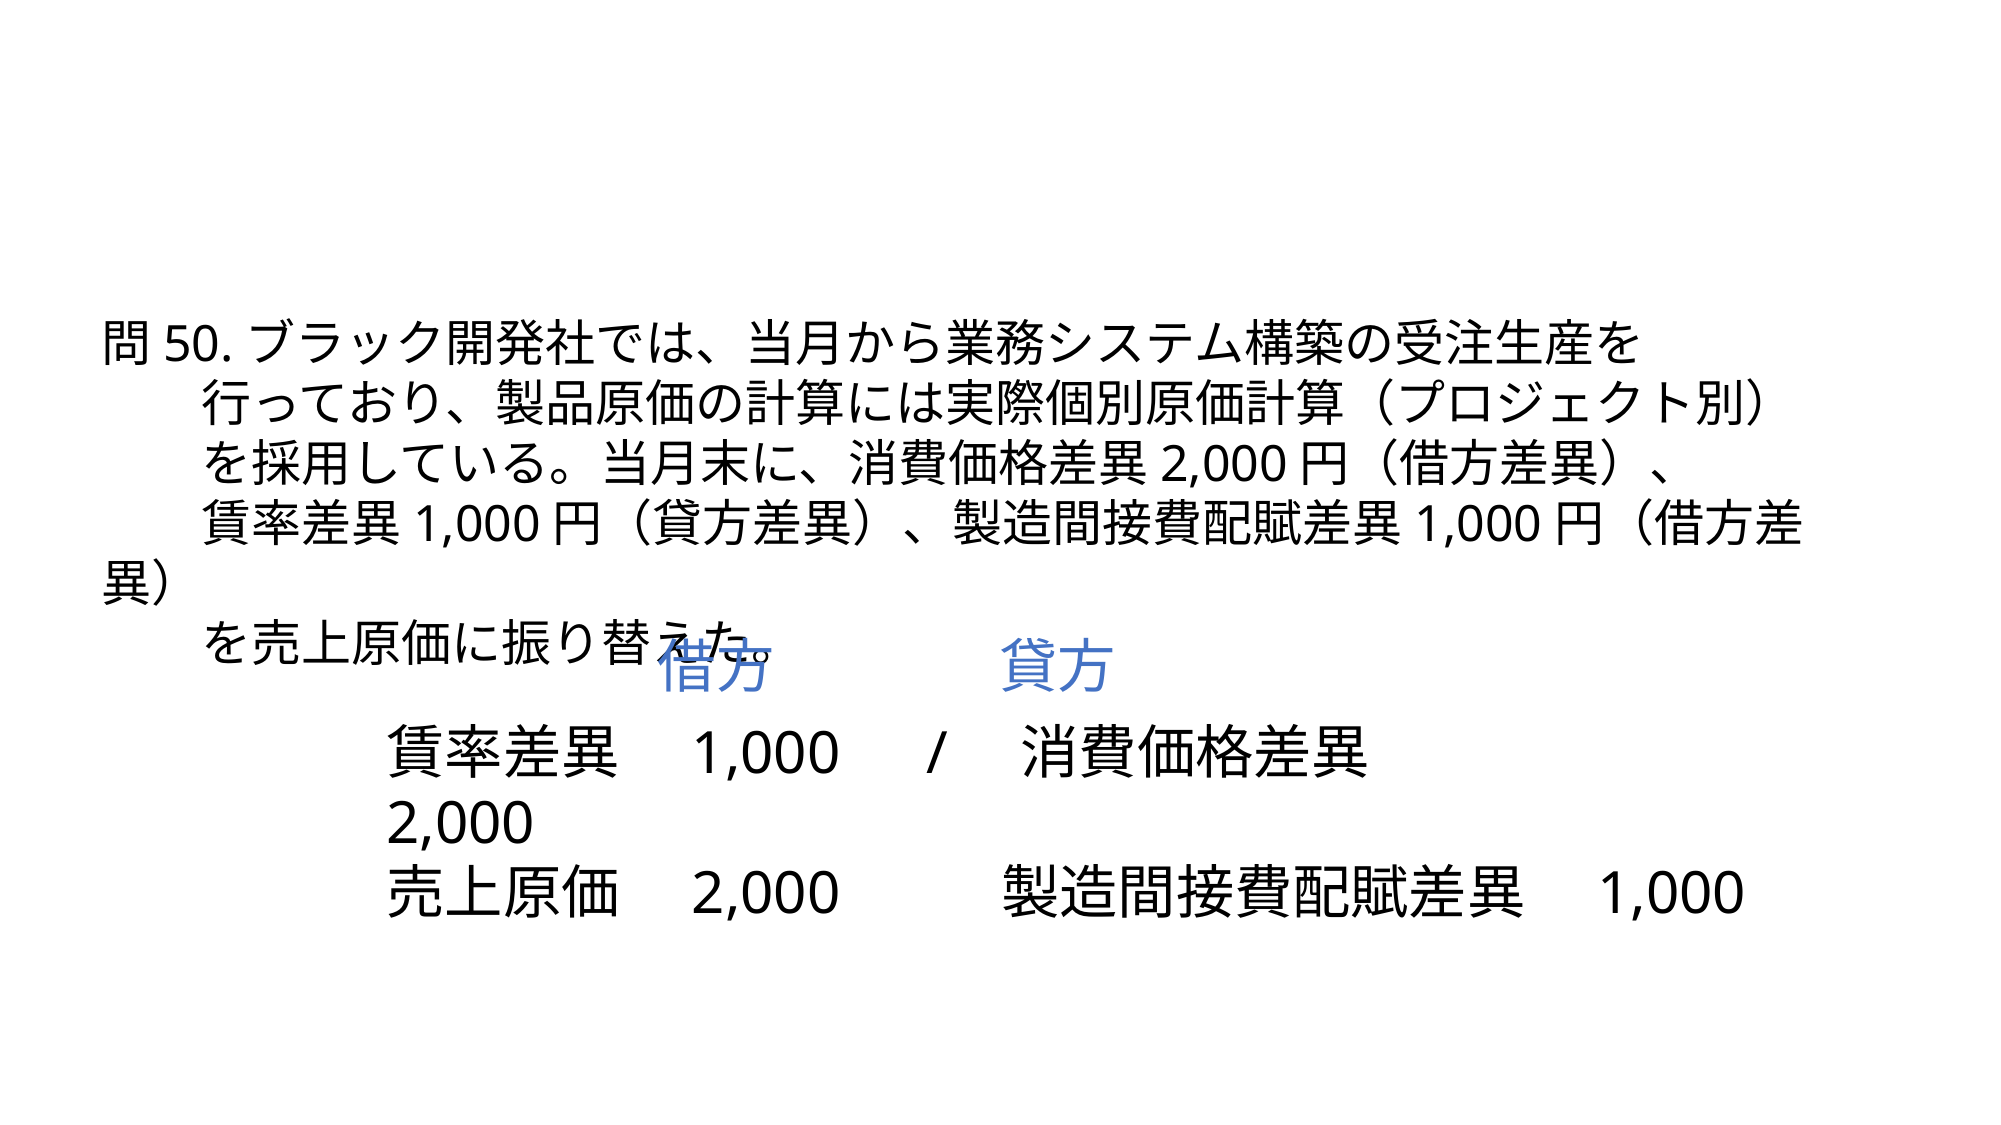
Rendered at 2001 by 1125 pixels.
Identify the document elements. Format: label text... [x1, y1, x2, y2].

text_box 問50.ブラック開発社では、当月から業務システム構築の受注生産を 行っており、製品原価の計算には実際個別原価計算（プロジェクト別） を採用している。当月末に、消費価格差異2,000円（借方差異）、 賃率差異1,000円（貸方差異）、製造間接費配賦差異1,000円（借方差異） を売上原価に振り替えた。 [86, 304, 1871, 679]
text_box 借方 [643, 622, 817, 707]
text_box 貸方 [984, 622, 1159, 707]
text_box 賃率差異 1,000 / 消費価格差異 2,000 売上原価 2,000 製造間接費配賦差異 1,000 [371, 708, 1772, 933]
